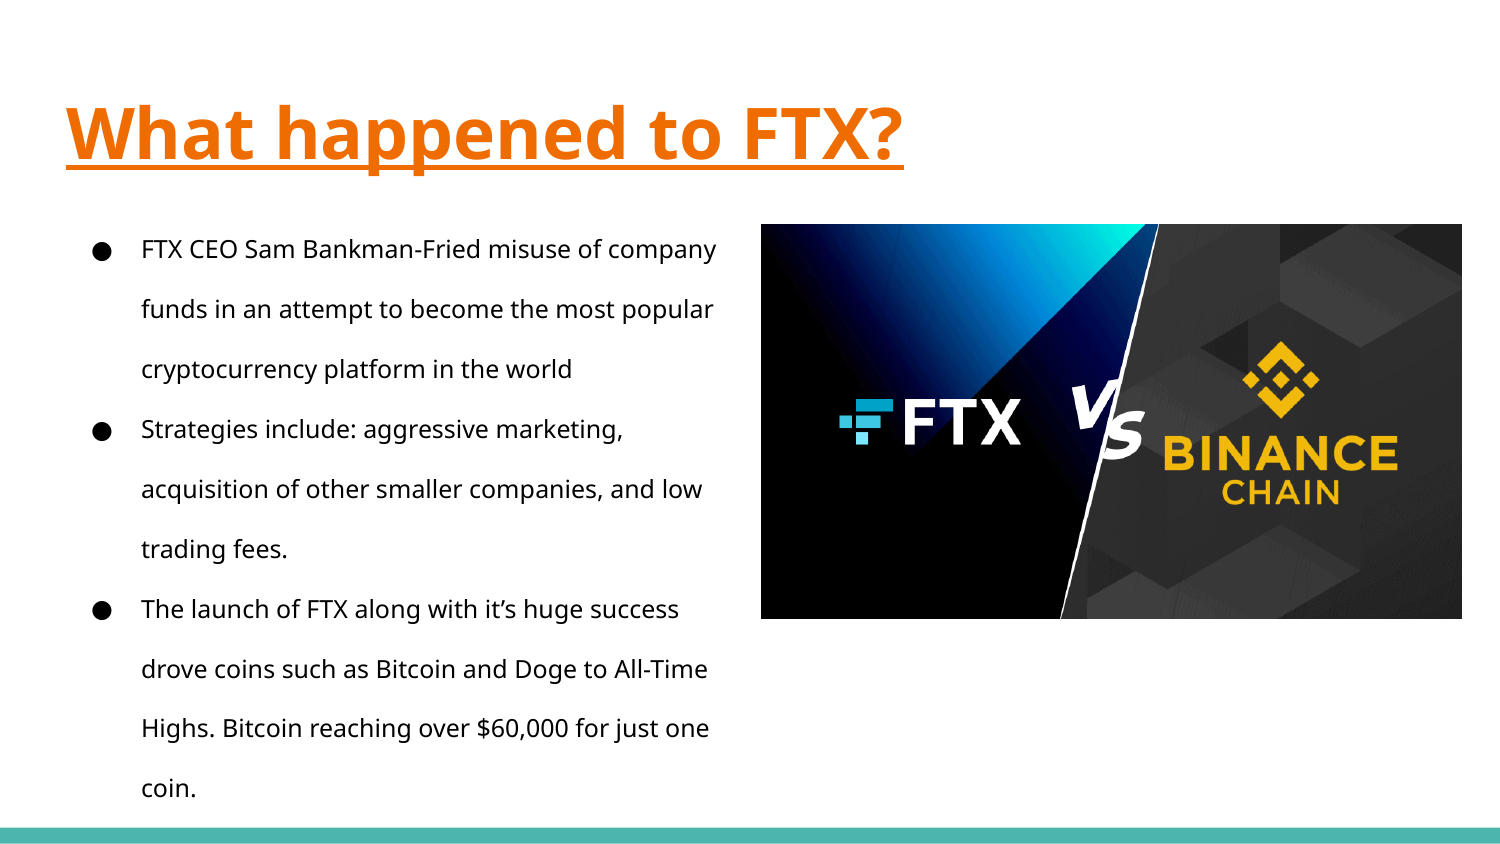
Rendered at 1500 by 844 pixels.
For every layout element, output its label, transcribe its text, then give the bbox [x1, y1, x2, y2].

title What happened to FTX? [51, 72, 1449, 189]
list FTX CEO Sam Bankman-Fried misuse of company funds in an attempt to become the most popular cryptocurrency platform in the world Strategies include: aggressive marketing, acquisition of other smaller companies, and low trading fees. The launch of FTX along with it’s huge success drove coins such as Bitcoin and Doge to All-Time Highs. Bitcoin reaching over $60,000 for just one coin. [51, 189, 752, 812]
picture [761, 224, 1462, 619]
